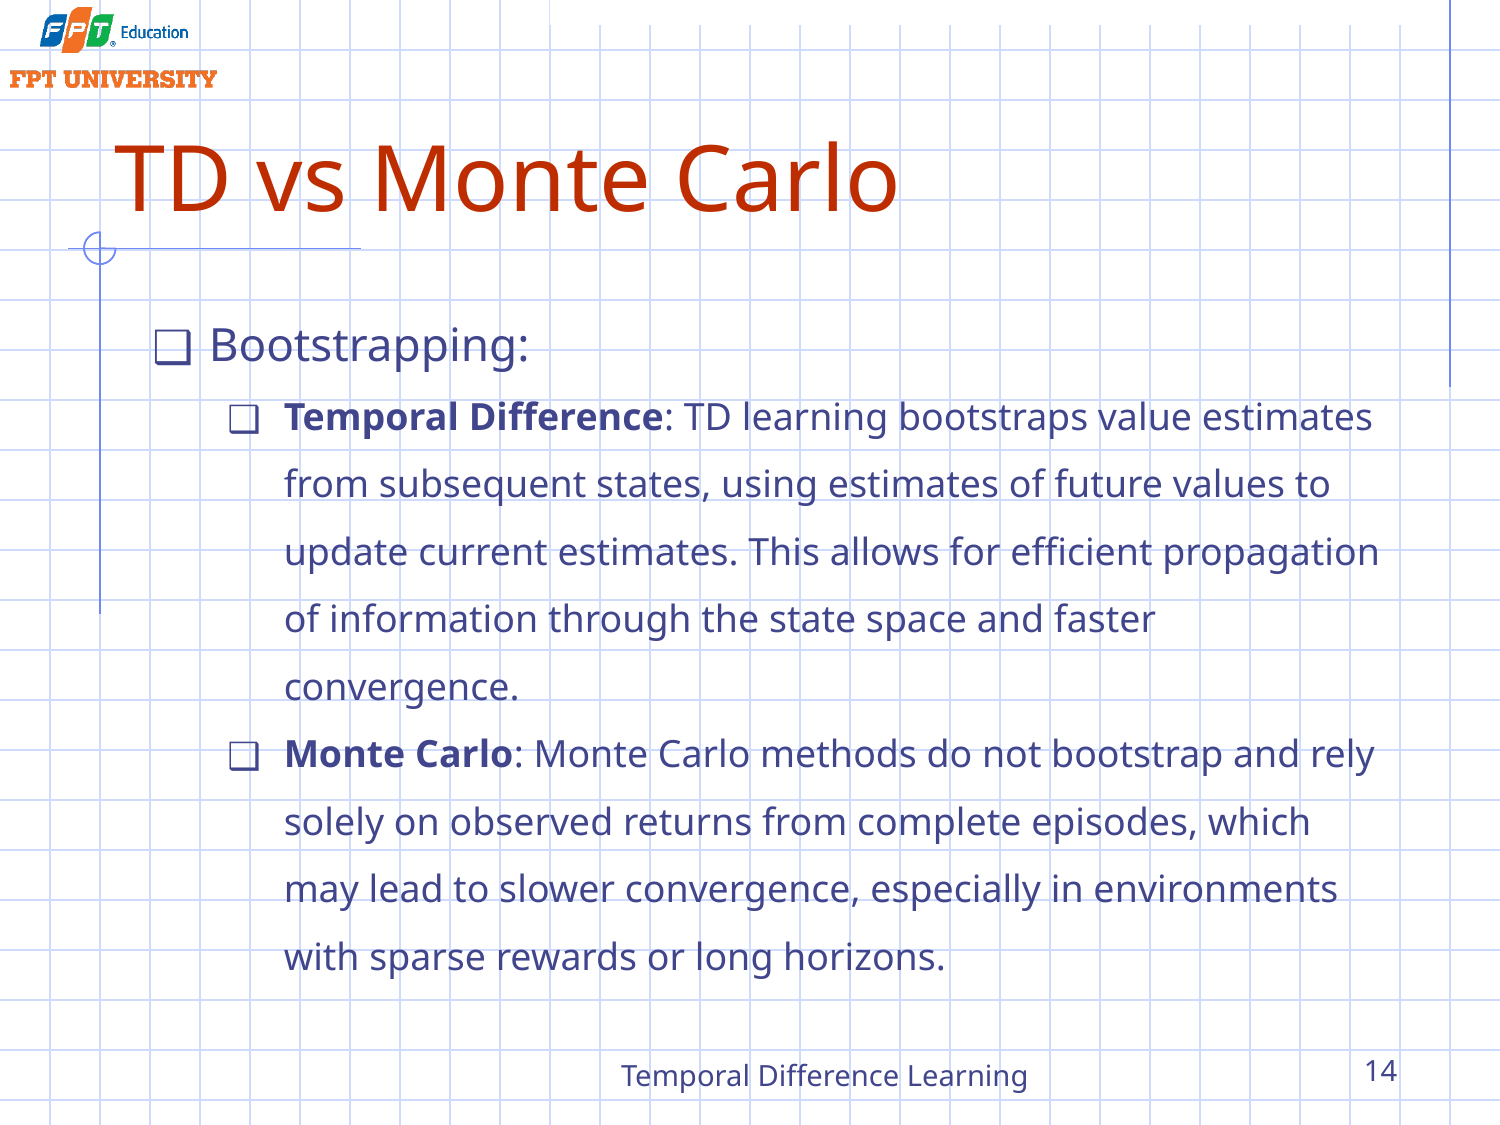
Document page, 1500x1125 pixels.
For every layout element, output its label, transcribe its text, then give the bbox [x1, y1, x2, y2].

text_box Temporal Difference Learning [587, 1024, 1063, 1100]
title TD vs Monte Carlo [99, 50, 1375, 238]
text_box 14 [1099, 1024, 1413, 1100]
picture [10, 6, 217, 88]
list Bootstrapping: Temporal Difference: TD learning bootstraps value estimates from subsequent states, using estimates of future values to update current estimates. This allows for efficient propagation of information through the state space and faster convergence. Monte Carlo: Monte Carlo methods do not bootstrap and rely solely on observed returns from complete episodes, which may lead to slower convergence, especially in environments with sparse rewards or long horizons. [137, 280, 1400, 988]
